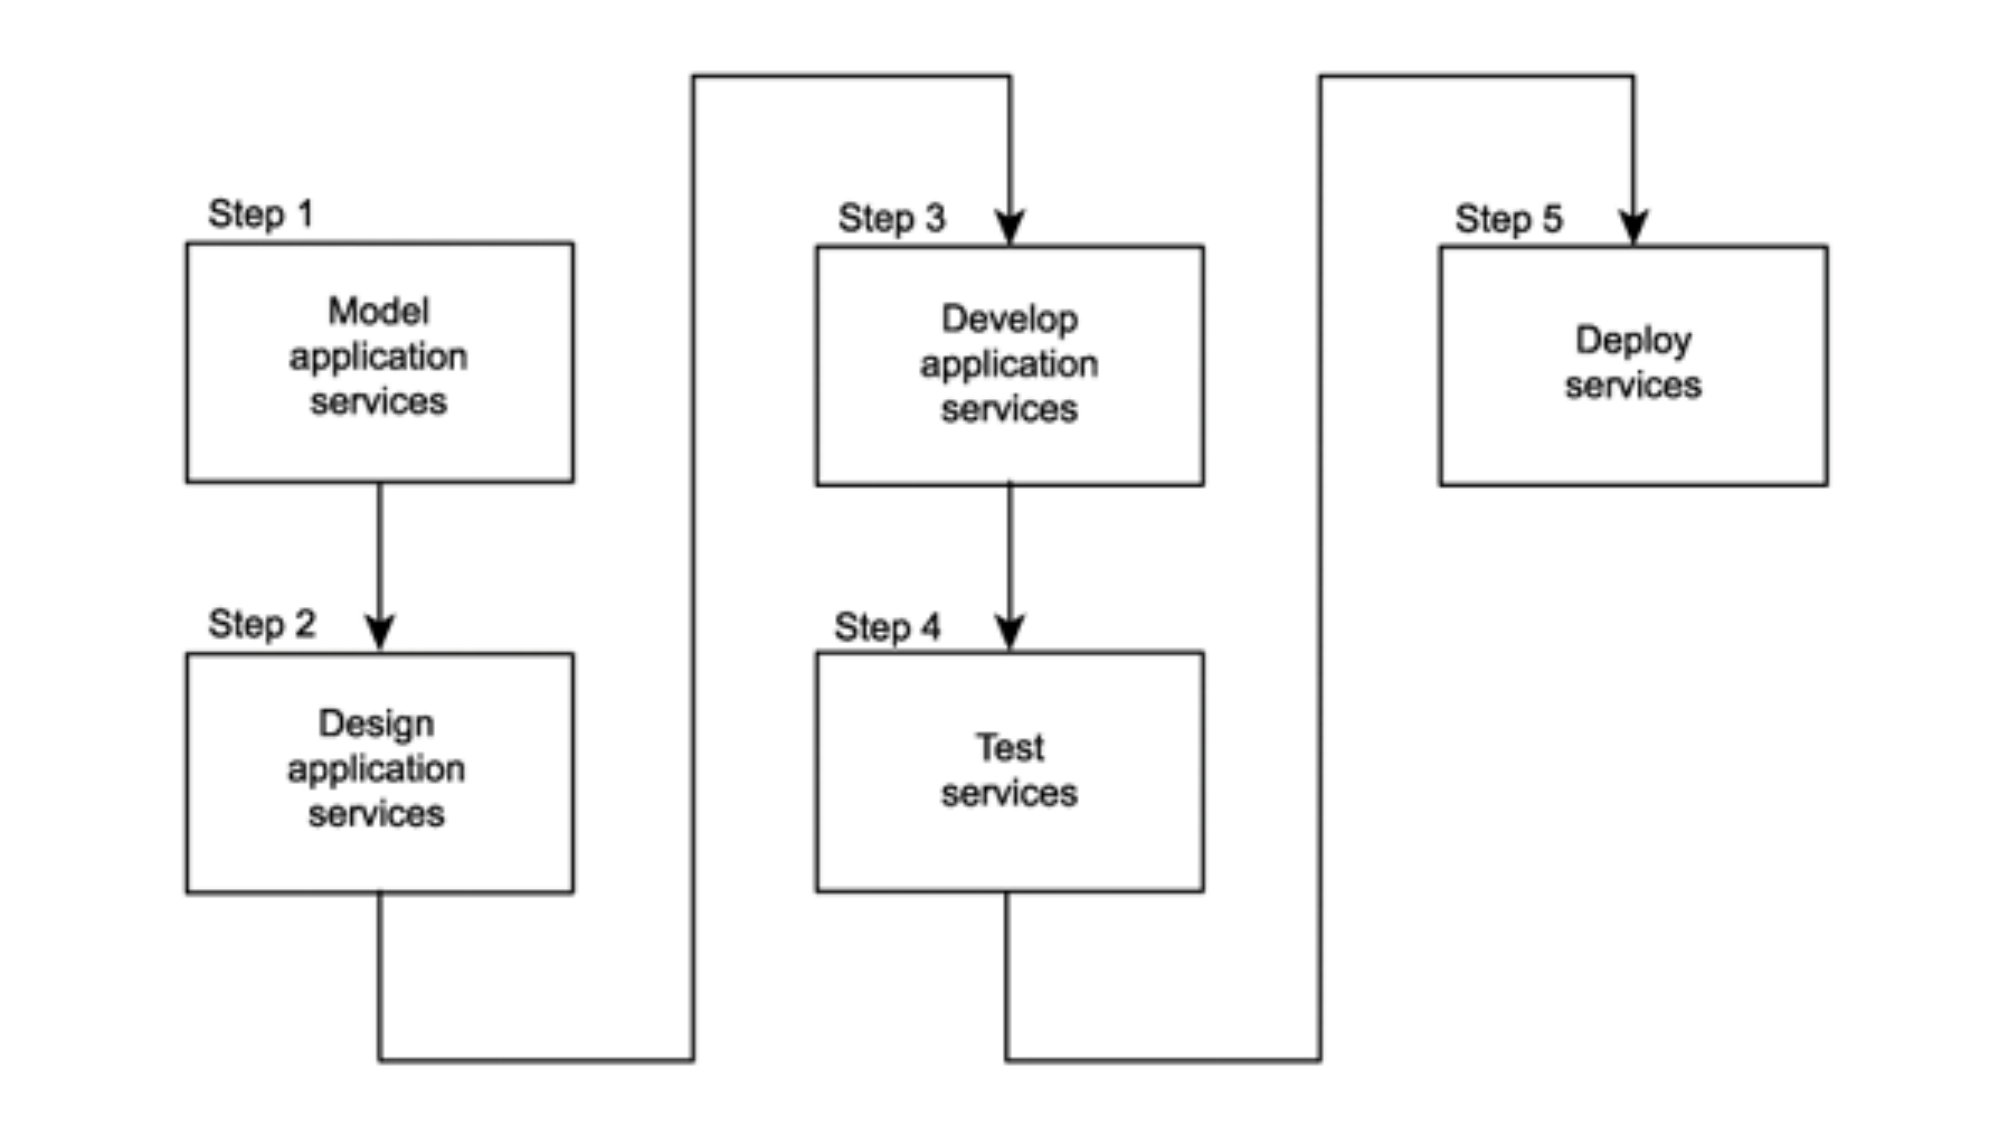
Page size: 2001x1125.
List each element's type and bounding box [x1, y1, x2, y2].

picture [170, 59, 1847, 1086]
